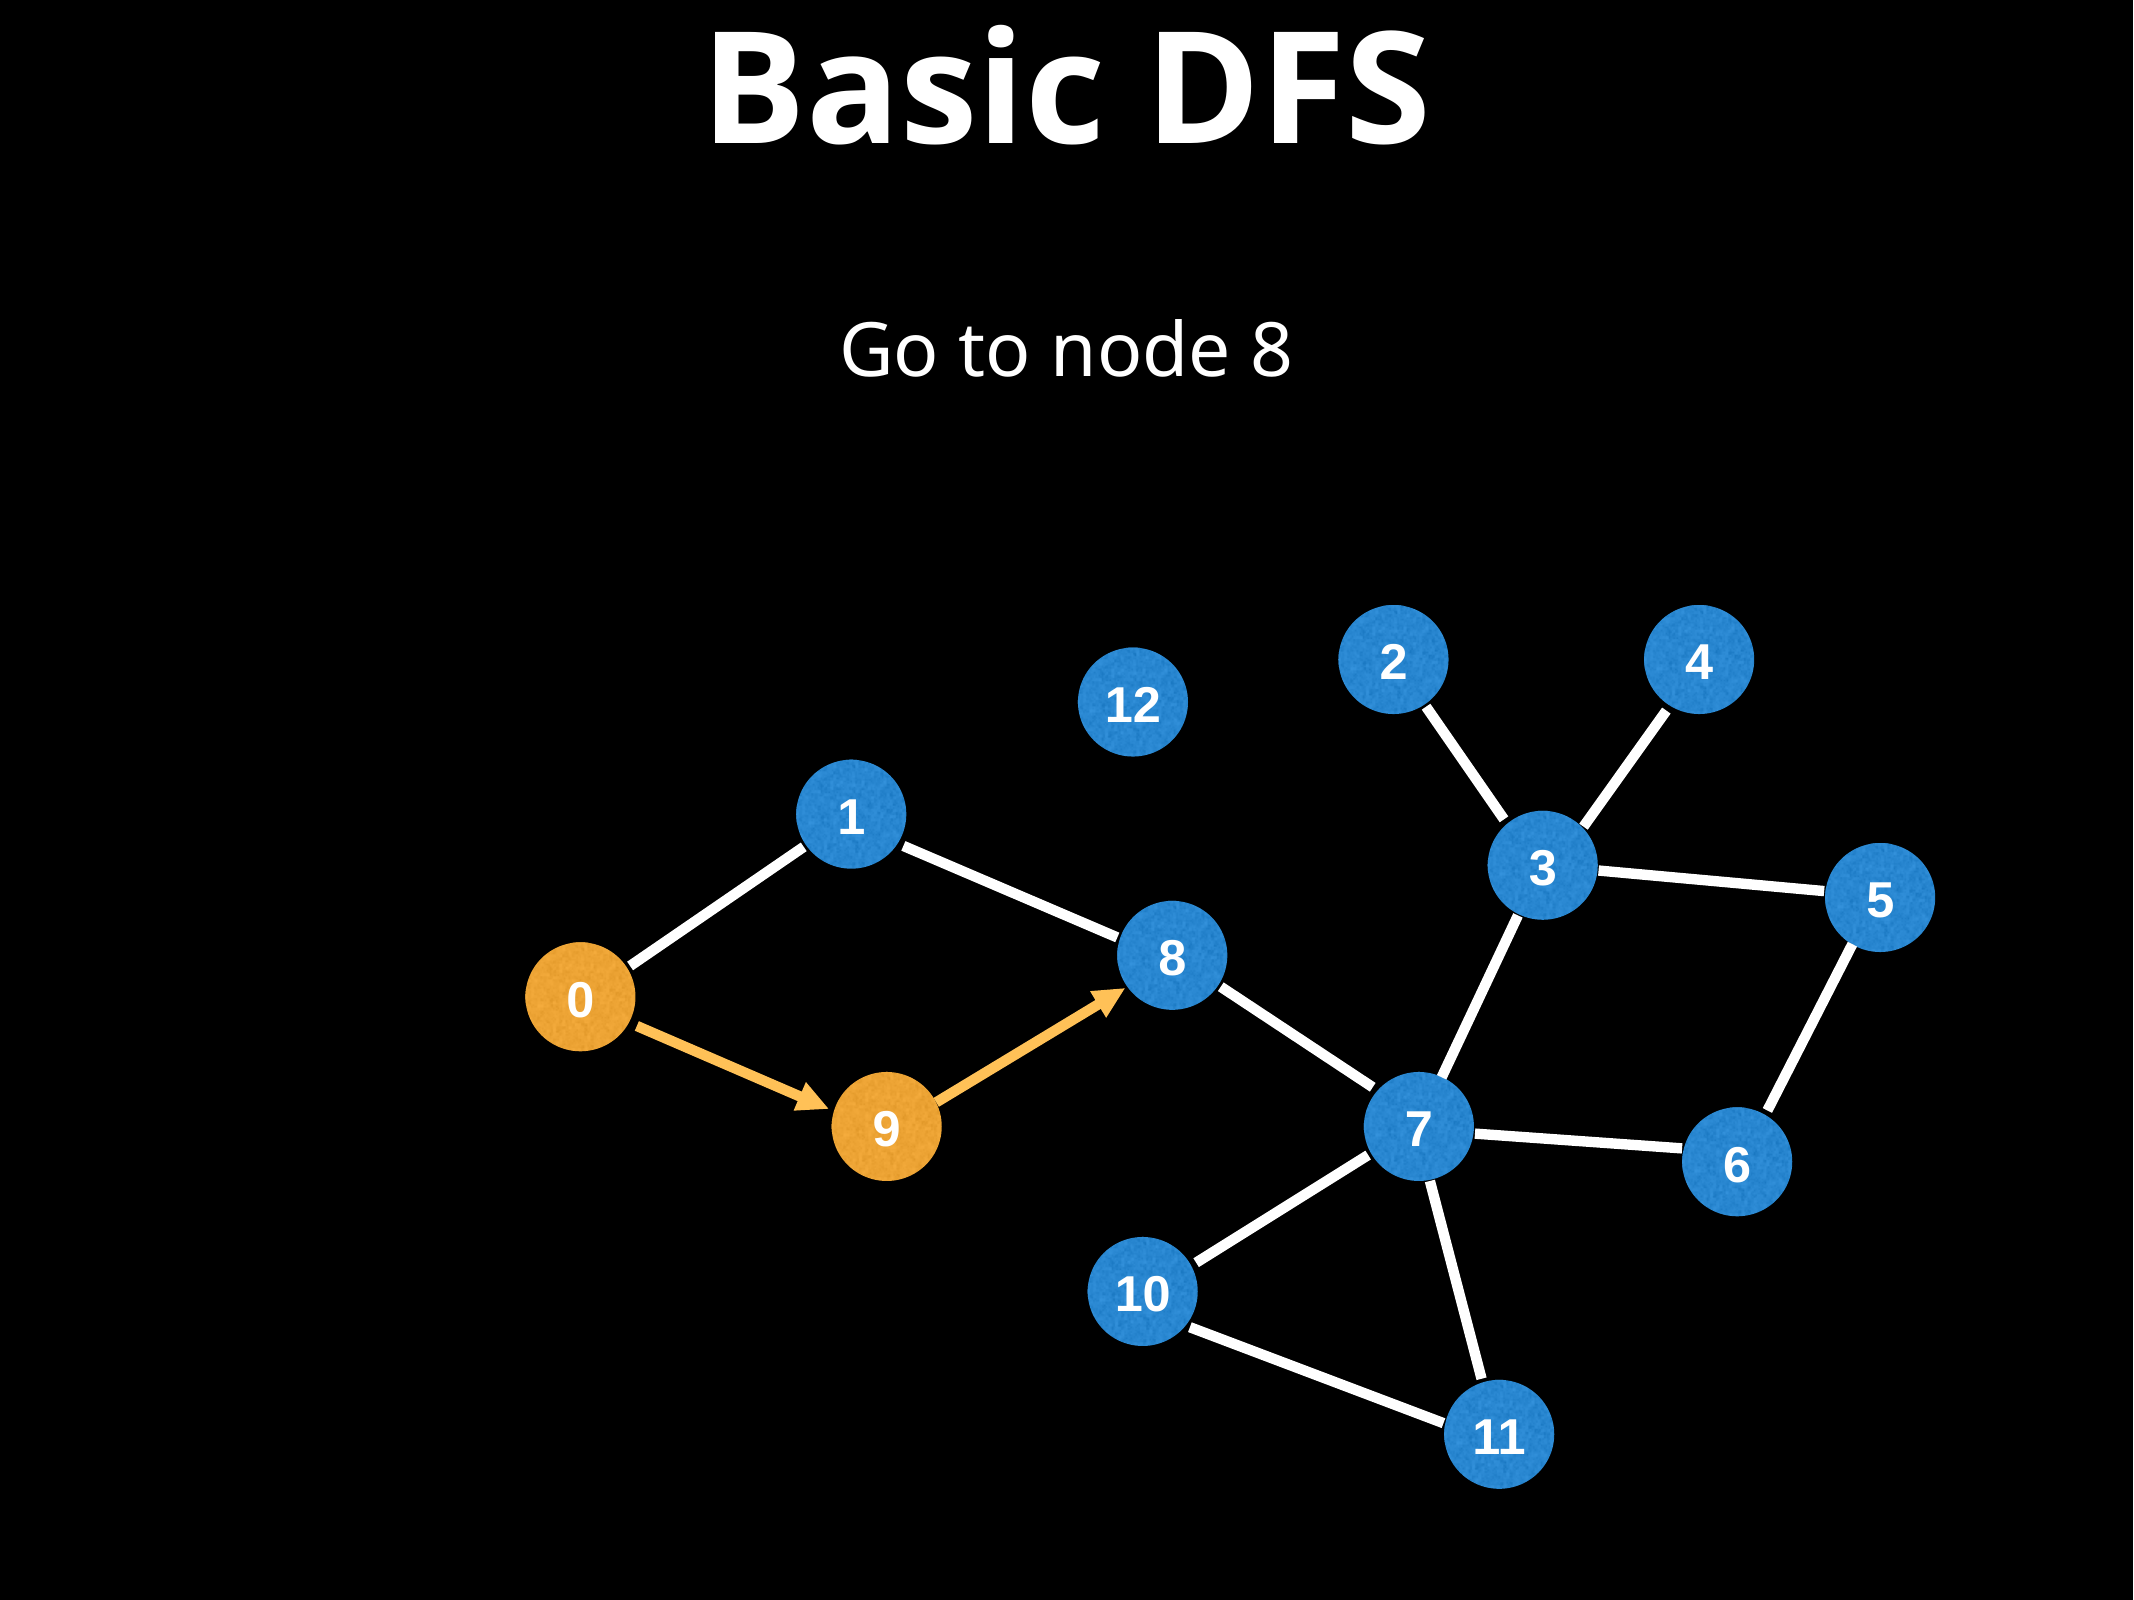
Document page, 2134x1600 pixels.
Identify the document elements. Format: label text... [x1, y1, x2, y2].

title Basic DFS [6, 0, 2128, 181]
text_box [525, 604, 1936, 1490]
text_box Go to node 8 [0, 292, 2134, 400]
